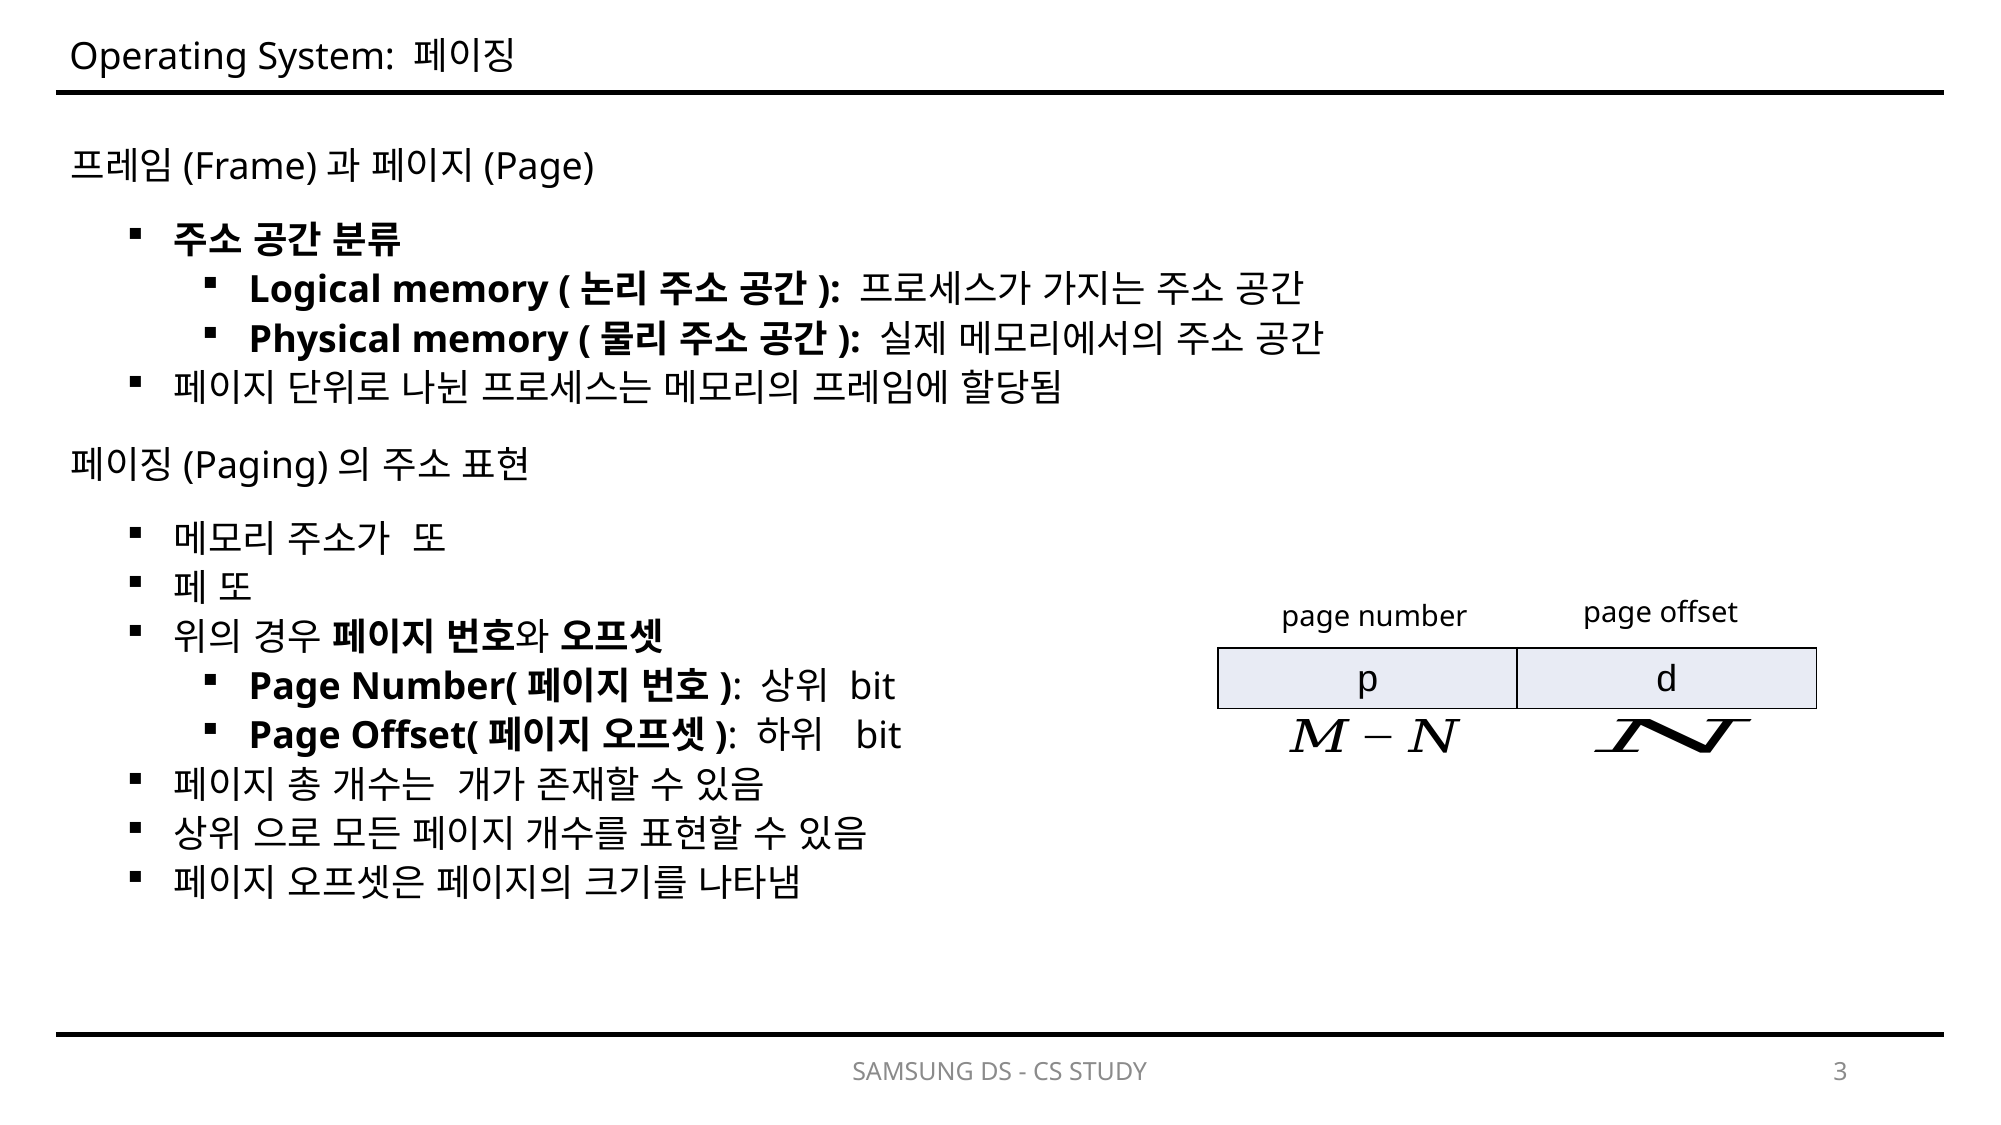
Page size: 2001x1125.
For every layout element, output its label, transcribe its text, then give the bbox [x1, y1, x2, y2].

text_box 페이징(Paging)의 주소 표현 [55, 433, 1019, 493]
slide_number 3 [1412, 1042, 1863, 1103]
text_box 프레임(Frame)과 페이지(Page) [55, 134, 1019, 195]
text_box page number [1256, 590, 1493, 640]
text_box Operating System: 페이징 [54, 25, 1000, 85]
table_header p [1219, 649, 1516, 708]
text_box 주소 공간 분류 Logical memory (논리 주소 공간): 프로세스가 가지는 주소 공간 Physical memory (물리 주소 공간): 실제 메모리에서의 주소 공간 페이지 단위로 나뉜 프로세스는 메모리의 프레임에 할당됨 [112, 208, 1888, 417]
table_header d [1518, 649, 1816, 708]
footer SAMSUNG DS - CS STUDY [662, 1042, 1338, 1103]
text_box page offset [1542, 586, 1780, 636]
